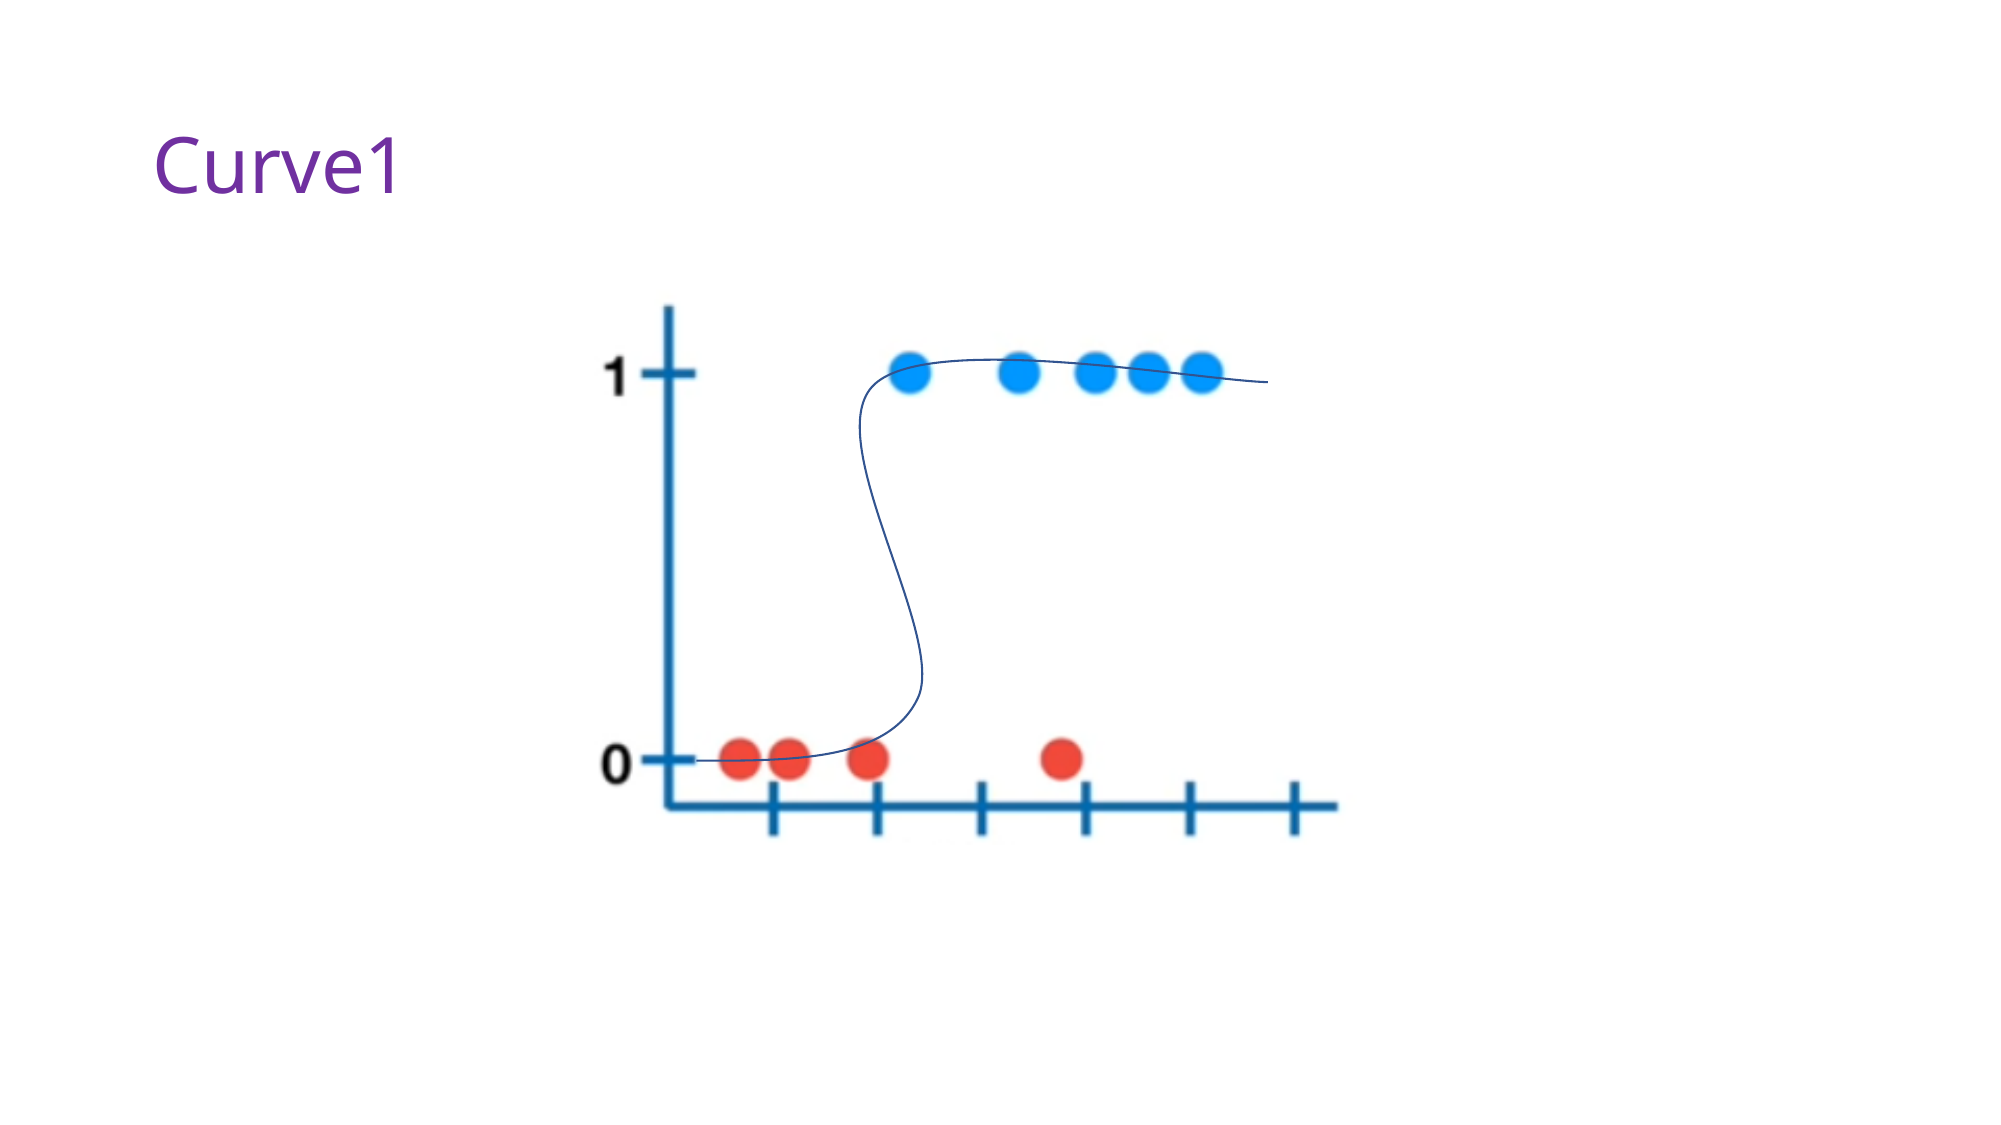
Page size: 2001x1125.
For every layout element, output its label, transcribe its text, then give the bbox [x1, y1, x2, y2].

title Curve1 [137, 59, 1863, 278]
picture [583, 280, 1373, 845]
